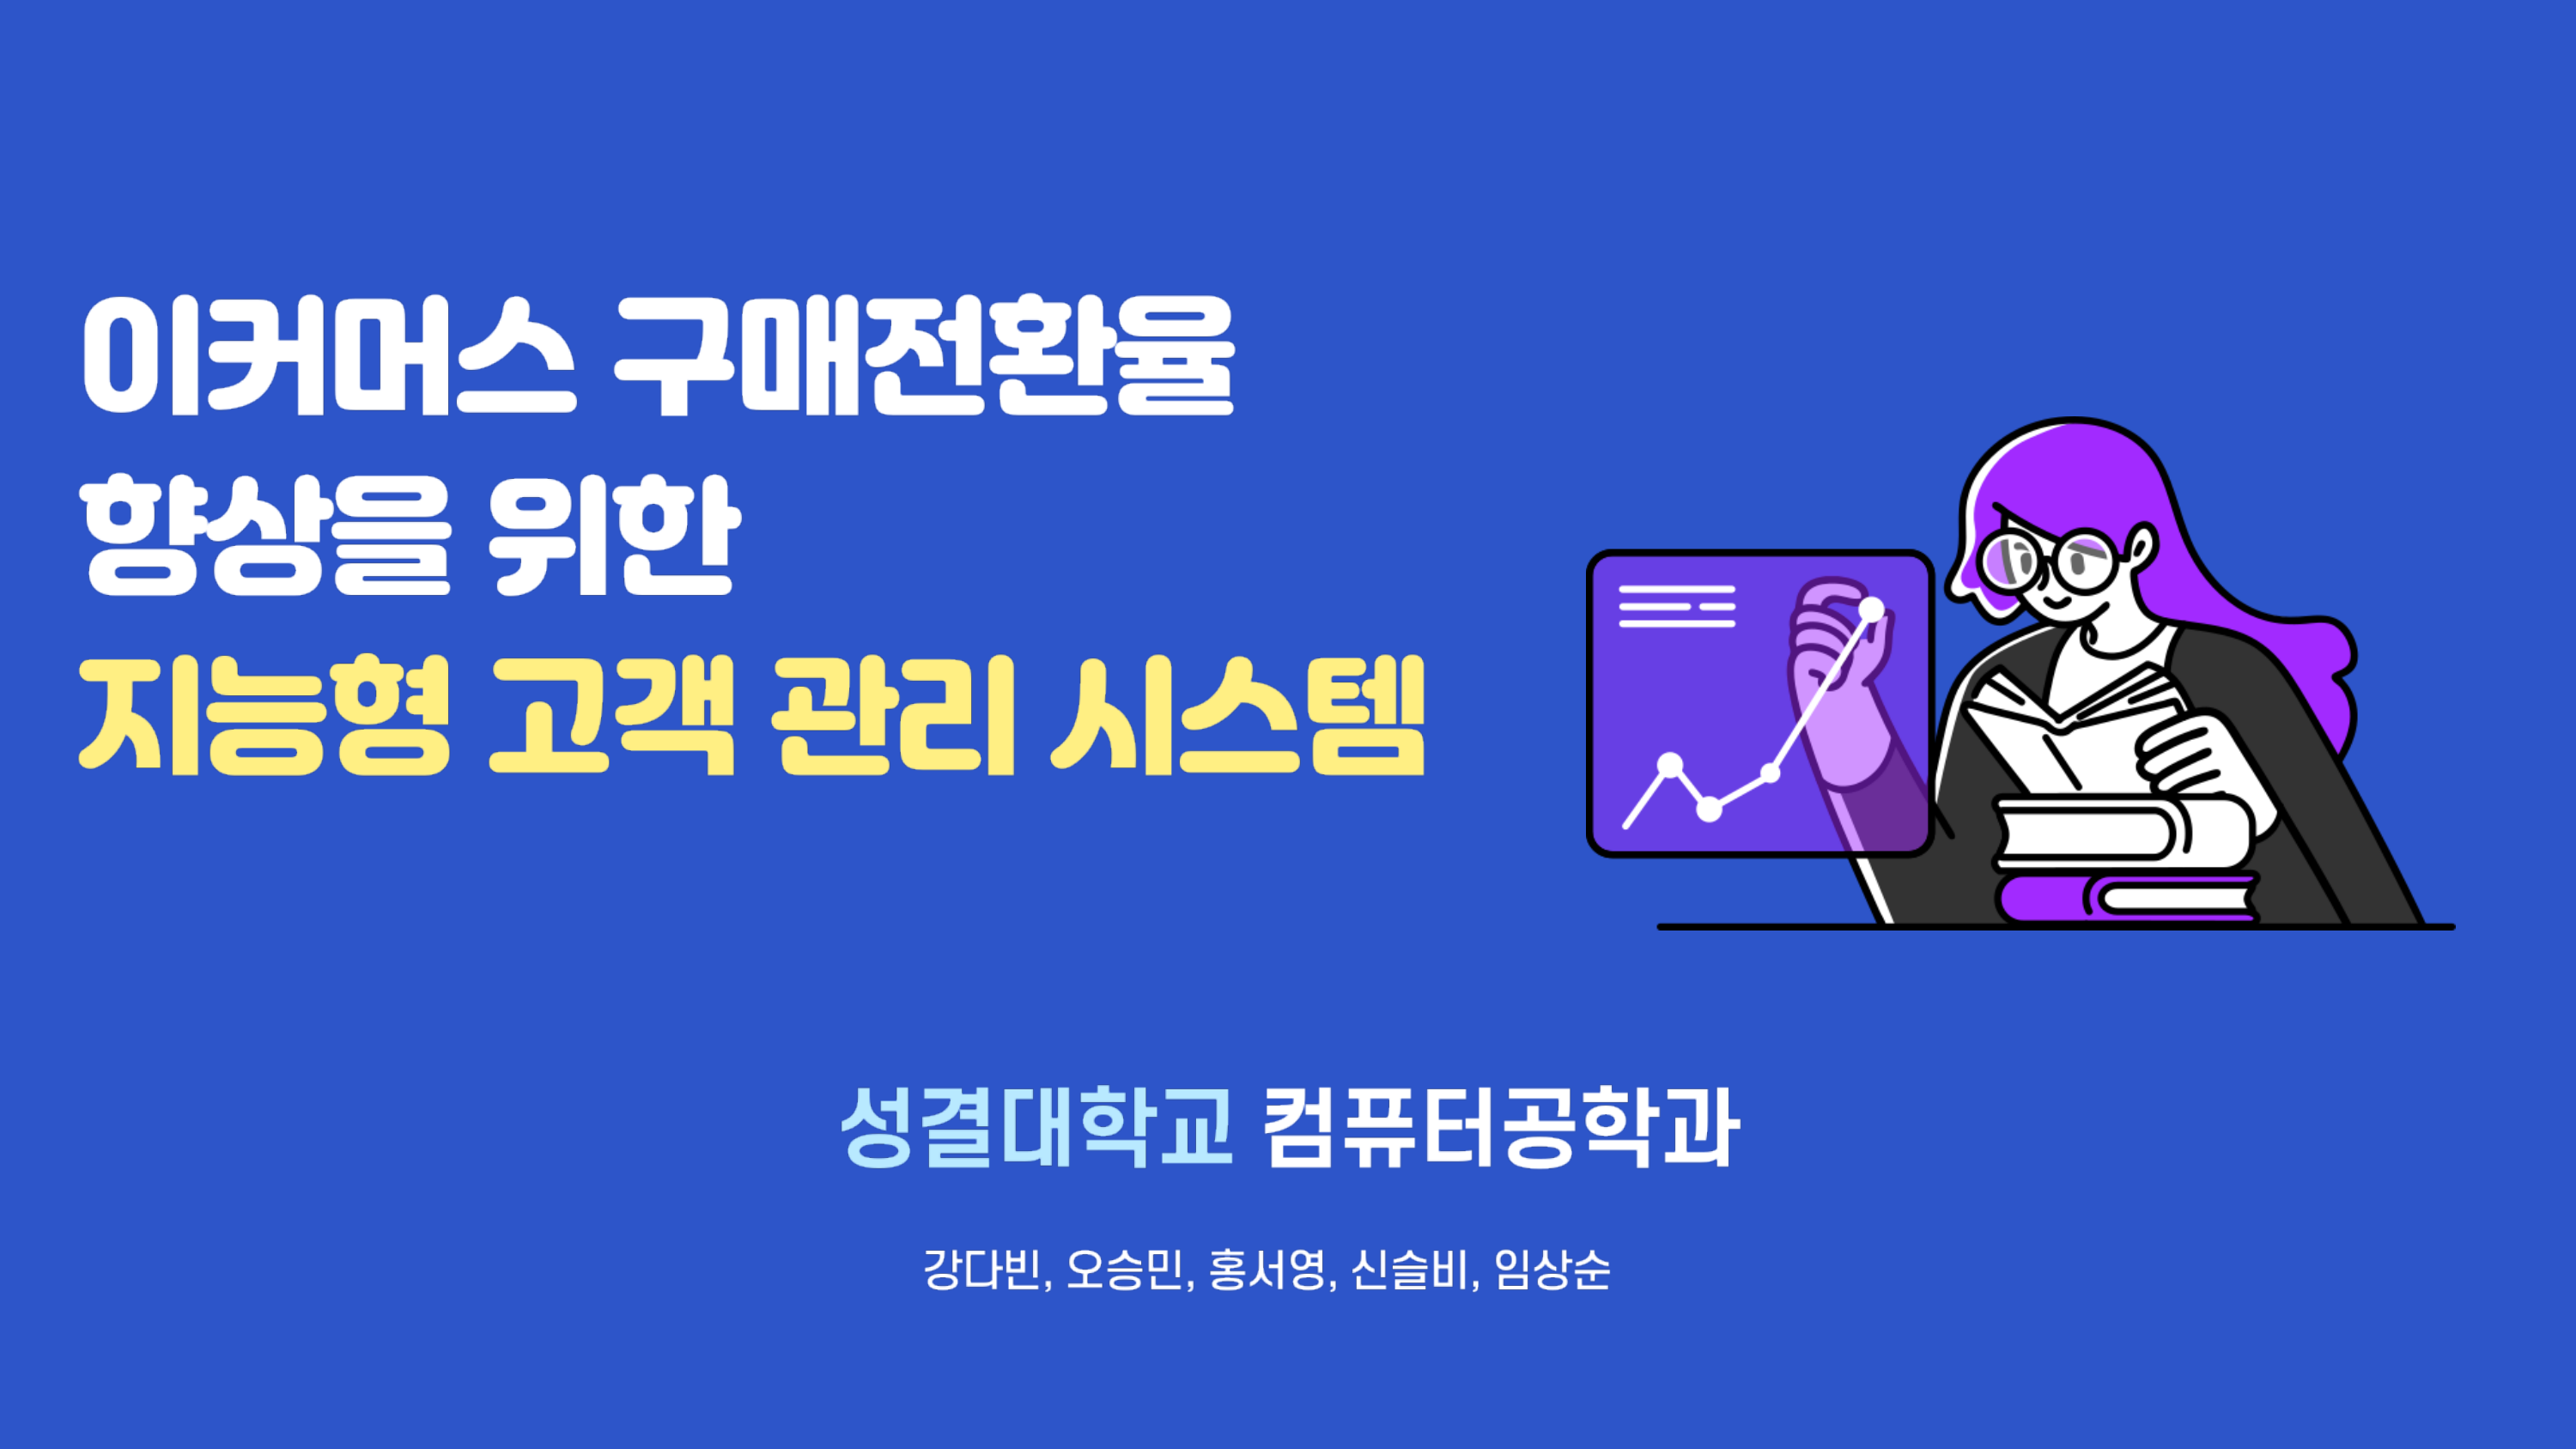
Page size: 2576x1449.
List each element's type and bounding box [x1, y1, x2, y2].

text_box [1585, 416, 2456, 931]
picture [873, 1234, 1629, 1312]
picture [752, 1054, 1780, 1208]
picture [58, 249, 1485, 869]
